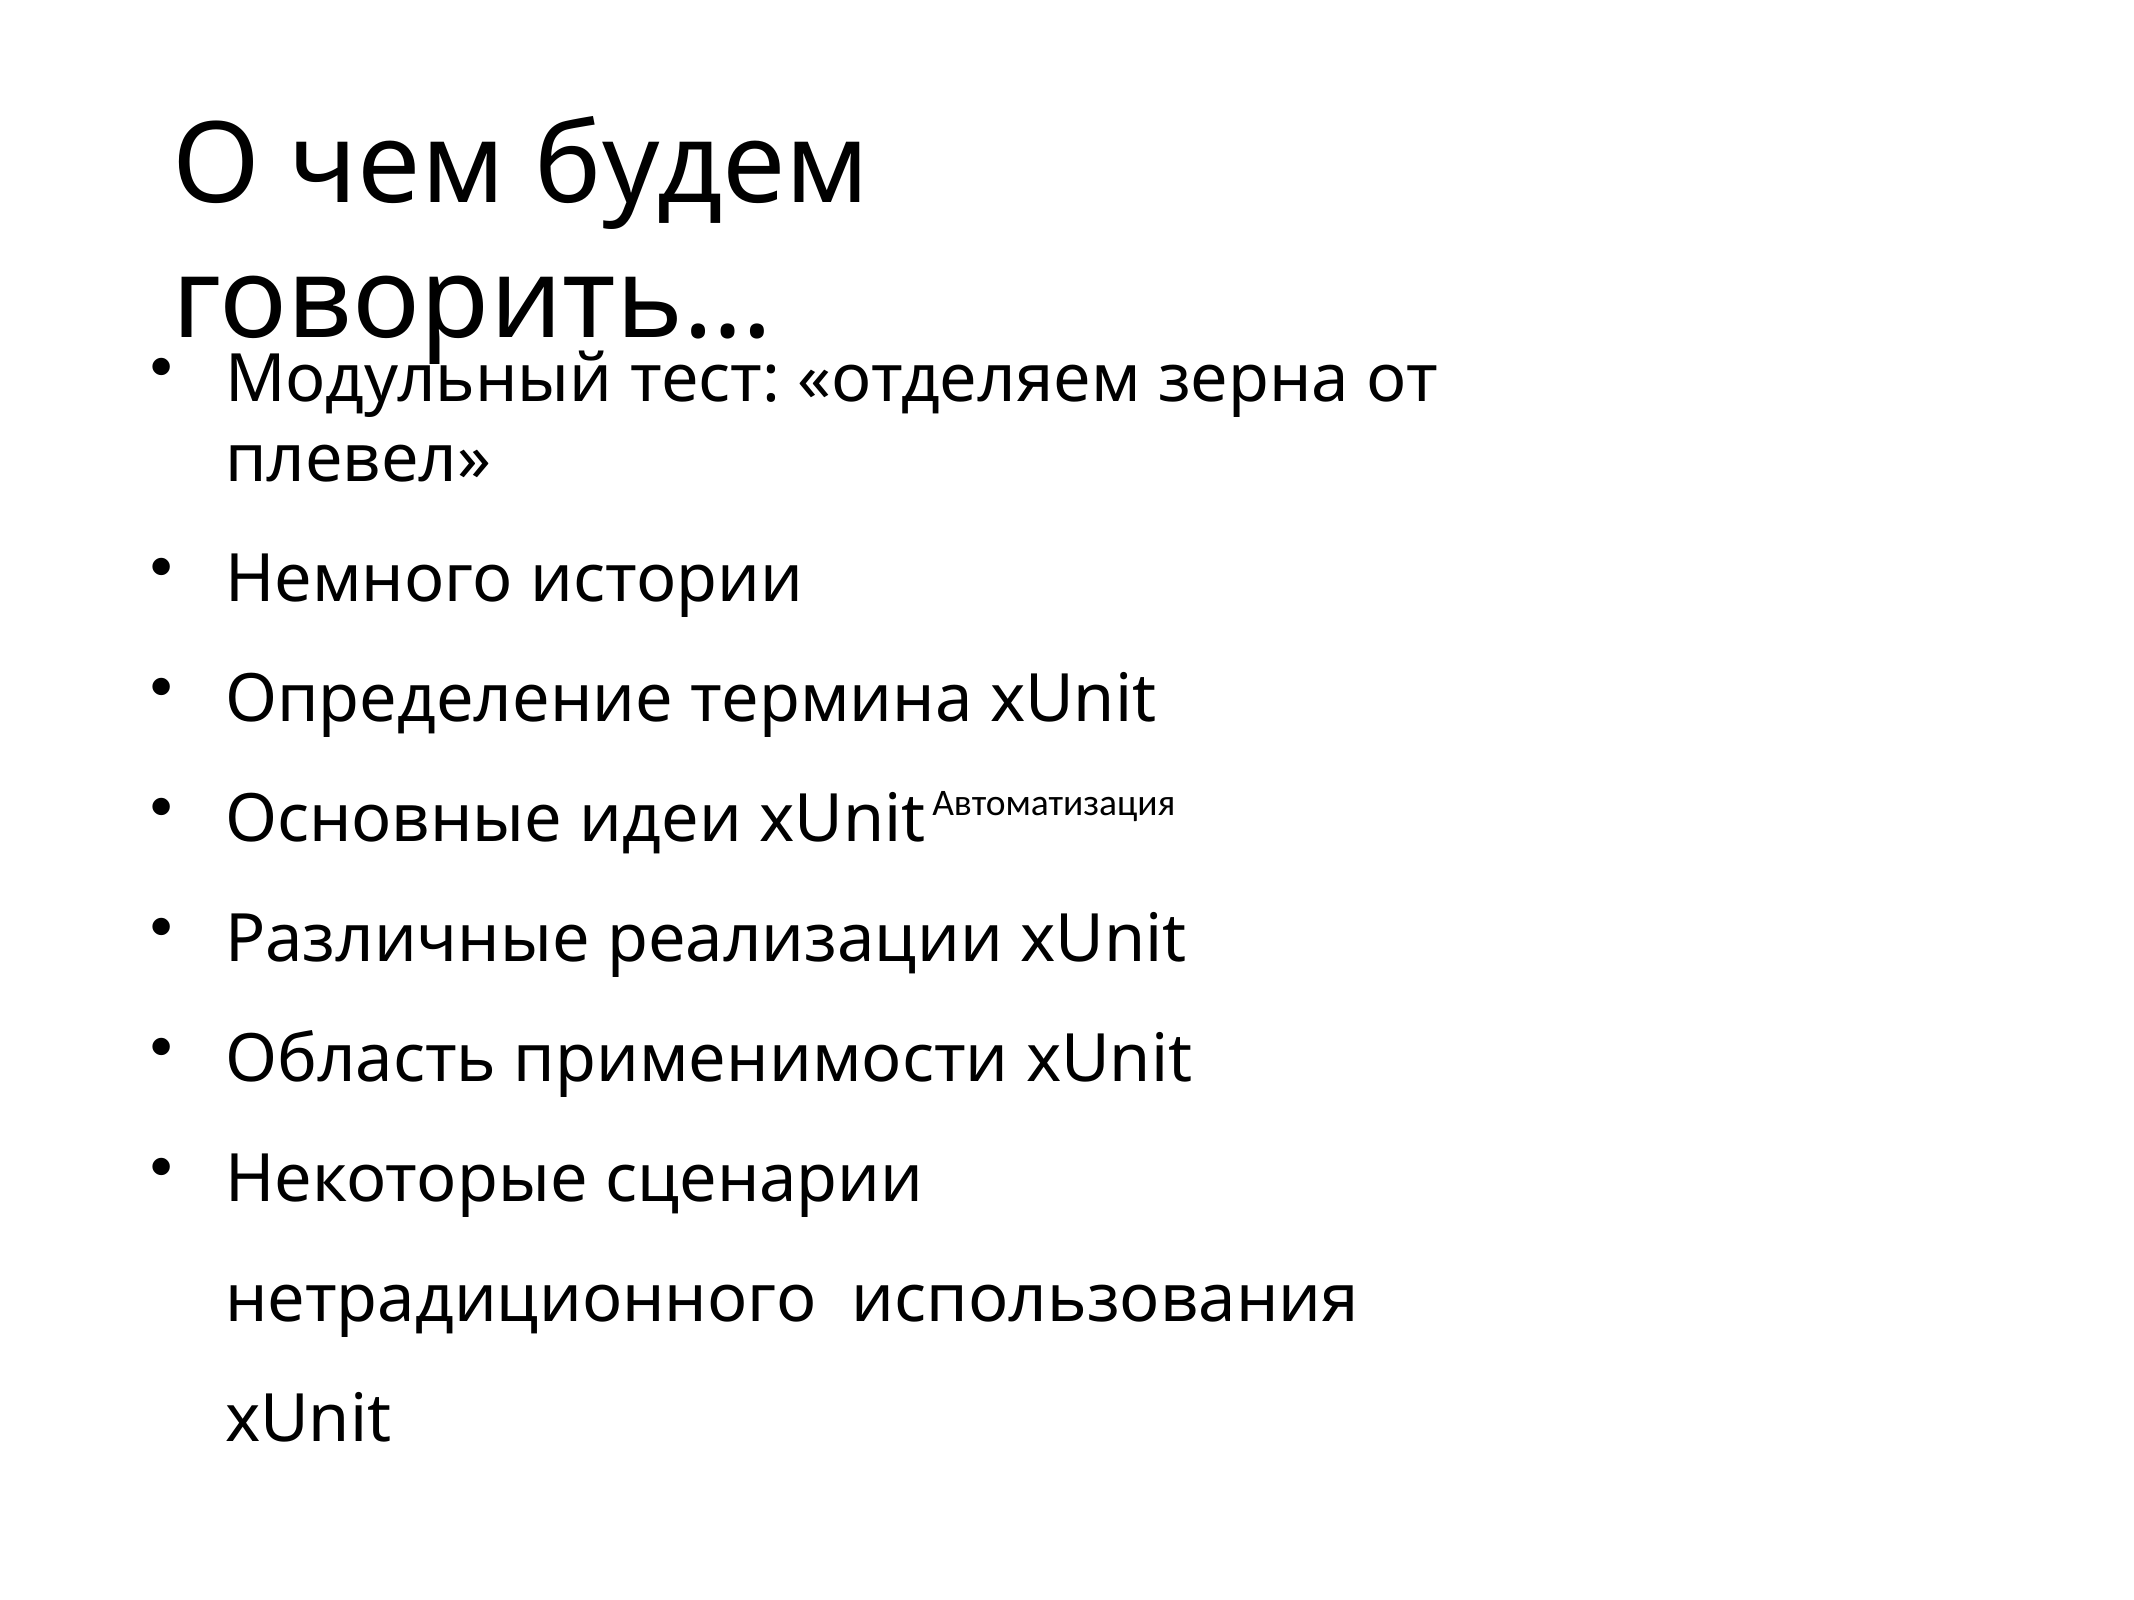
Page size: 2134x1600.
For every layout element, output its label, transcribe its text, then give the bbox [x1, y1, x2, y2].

text_box Автоматизация [917, 770, 1220, 831]
title О чем будем говорить… [170, 87, 1444, 227]
text_box Модульный тест: «отделяем зерна от плевел» Немного истории Определение термина xUnit Основные идеи xUnit Различные реализации xUnit Область применимости xUnit Некоторые сценарии нетрадиционного использования xUnit [147, 292, 1659, 1257]
